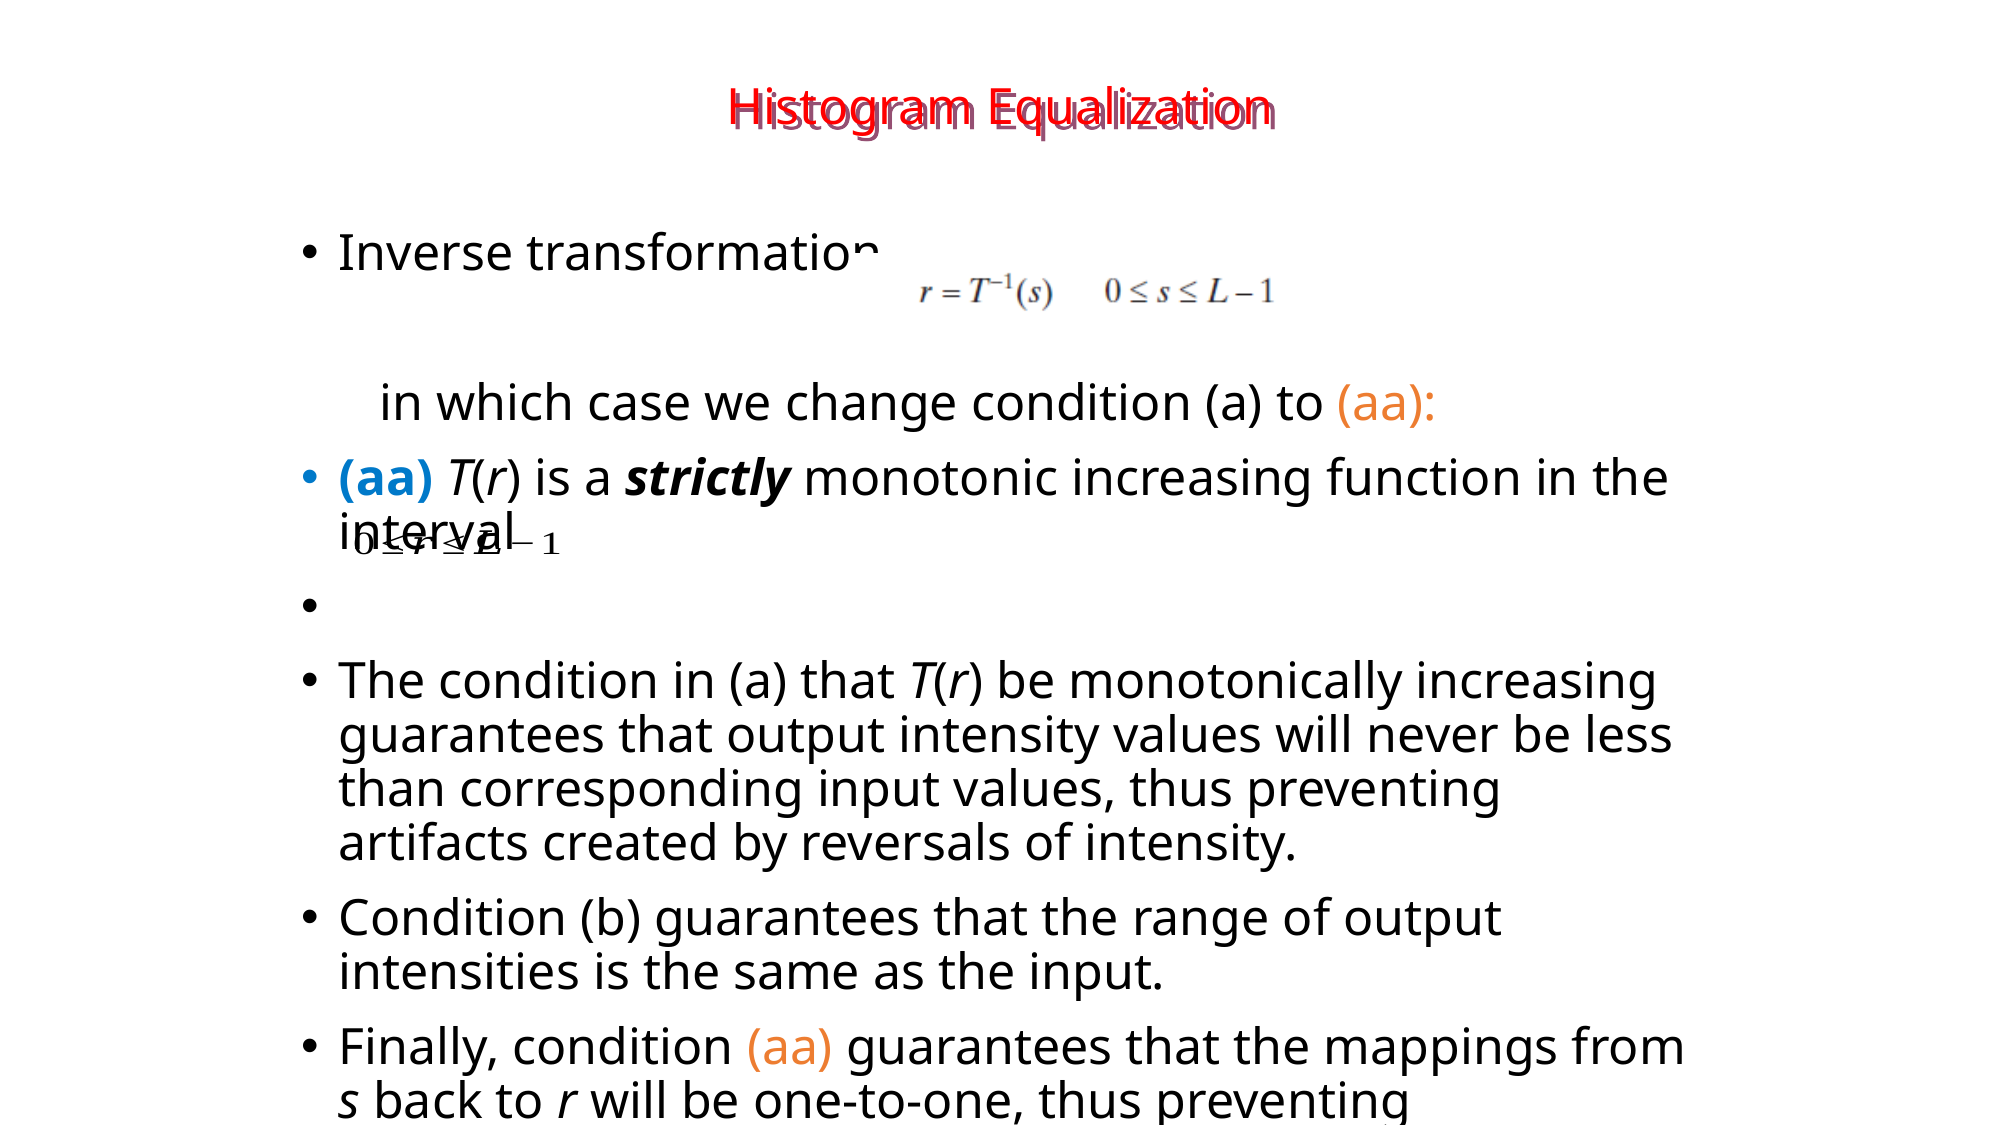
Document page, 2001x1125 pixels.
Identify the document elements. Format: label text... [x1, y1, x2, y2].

list Inverse transformation in which case we change condition (a) to (aa): (aa) T(r) is a strictly monotonic increasing function in the interval The condition in (a) that T(r) be monotonically increasing guarantees that output intensity values will never be less than corresponding input values, thus preventing artifacts created by reversals of intensity. Condition (b) guarantees that the range of output intensities is the same as the input. Finally, condition (aa) guarantees that the mappings from s back to r will be one-to-one, thus preventing ambiguities [286, 220, 1712, 1125]
picture [853, 253, 1308, 321]
title Histogram Equalization [692, 7, 1308, 211]
